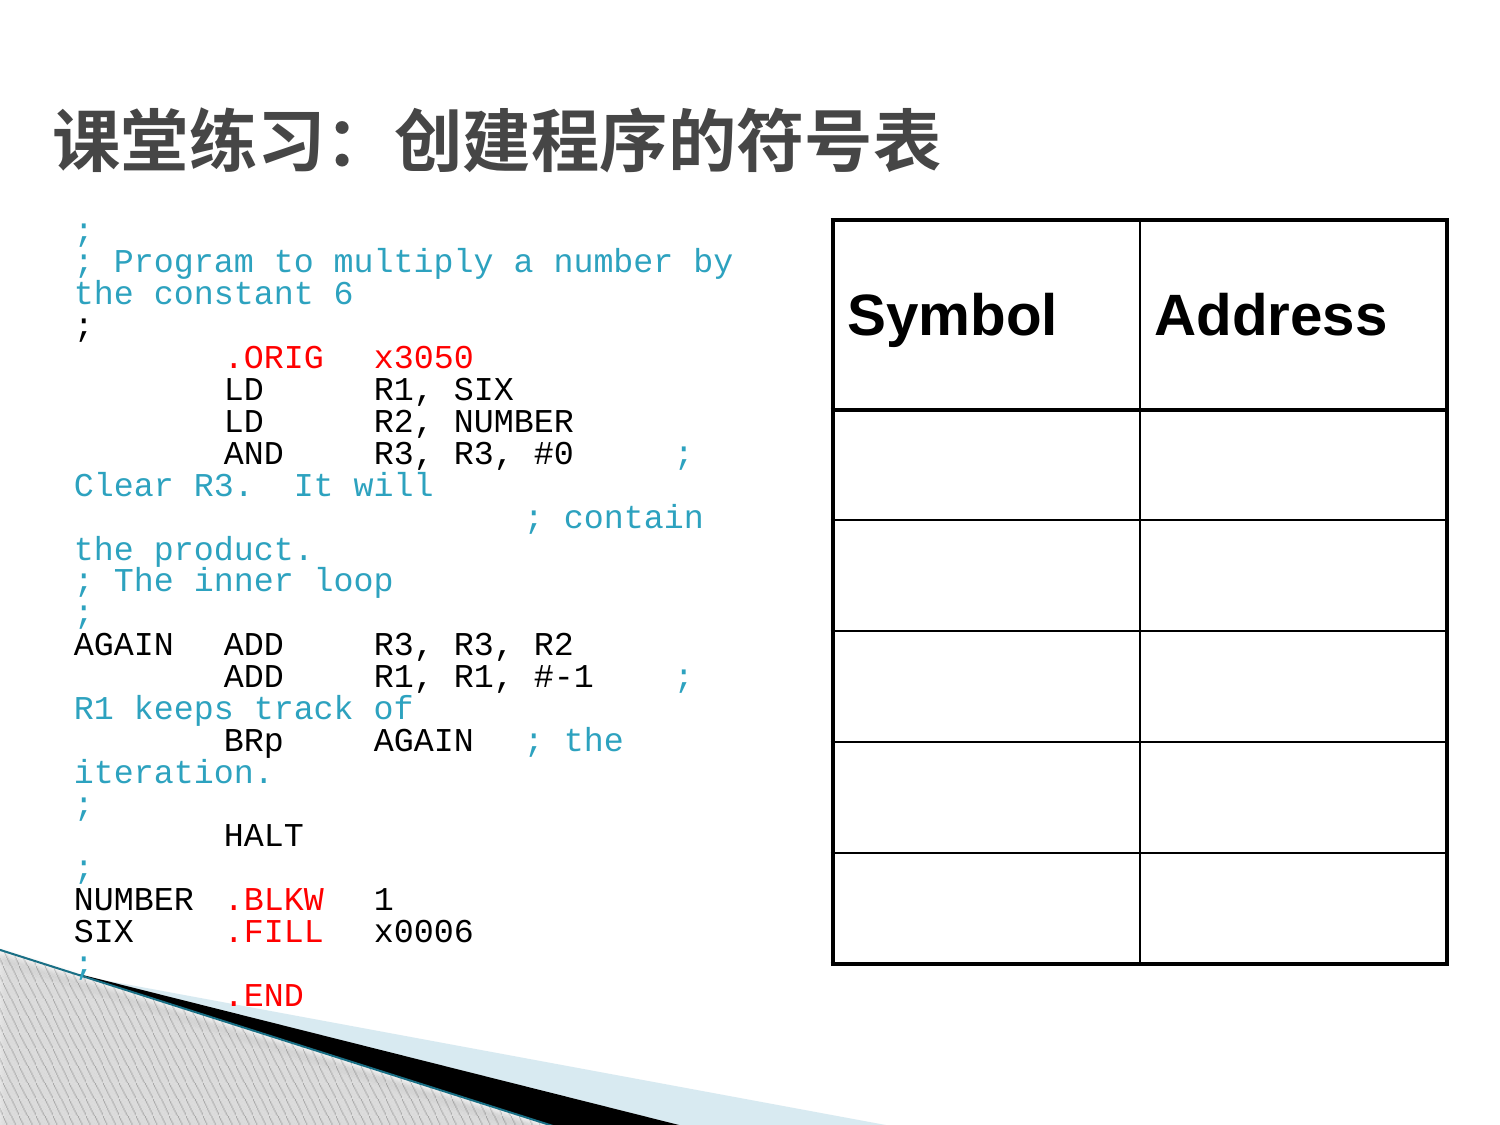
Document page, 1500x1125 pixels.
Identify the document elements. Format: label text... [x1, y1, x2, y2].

table_cell [1141, 632, 1445, 741]
table_cell [835, 412, 1139, 519]
table_header Address [1141, 222, 1445, 408]
table_cell [835, 743, 1139, 852]
table_cell [835, 854, 1139, 962]
table_cell [1141, 743, 1445, 852]
title 课堂练习：创建程序的符号表 [37, 90, 1463, 188]
table_cell [835, 521, 1139, 630]
list ; ; Program to multiply a number by the constant 6 ; .ORIG x3050 LD R1, SIX LD R2, NUMBER AND R3, R3, #0 ; Clear R3. It will ; contain the product. ; The inner loop ; AGAIN ADD R3, R3, R2 ADD R1, R1, #-1 ; R1 keeps track of BRp AGAIN ; the iteration. ; HALT ; NUMBER .BLKW 1 SIX .FILL x0006 ; .END [41, 208, 766, 1021]
table_header Symbol [835, 222, 1139, 408]
table_cell [1141, 854, 1445, 962]
table_cell [835, 632, 1139, 741]
table_cell [1141, 412, 1445, 519]
table_cell [1141, 521, 1445, 630]
